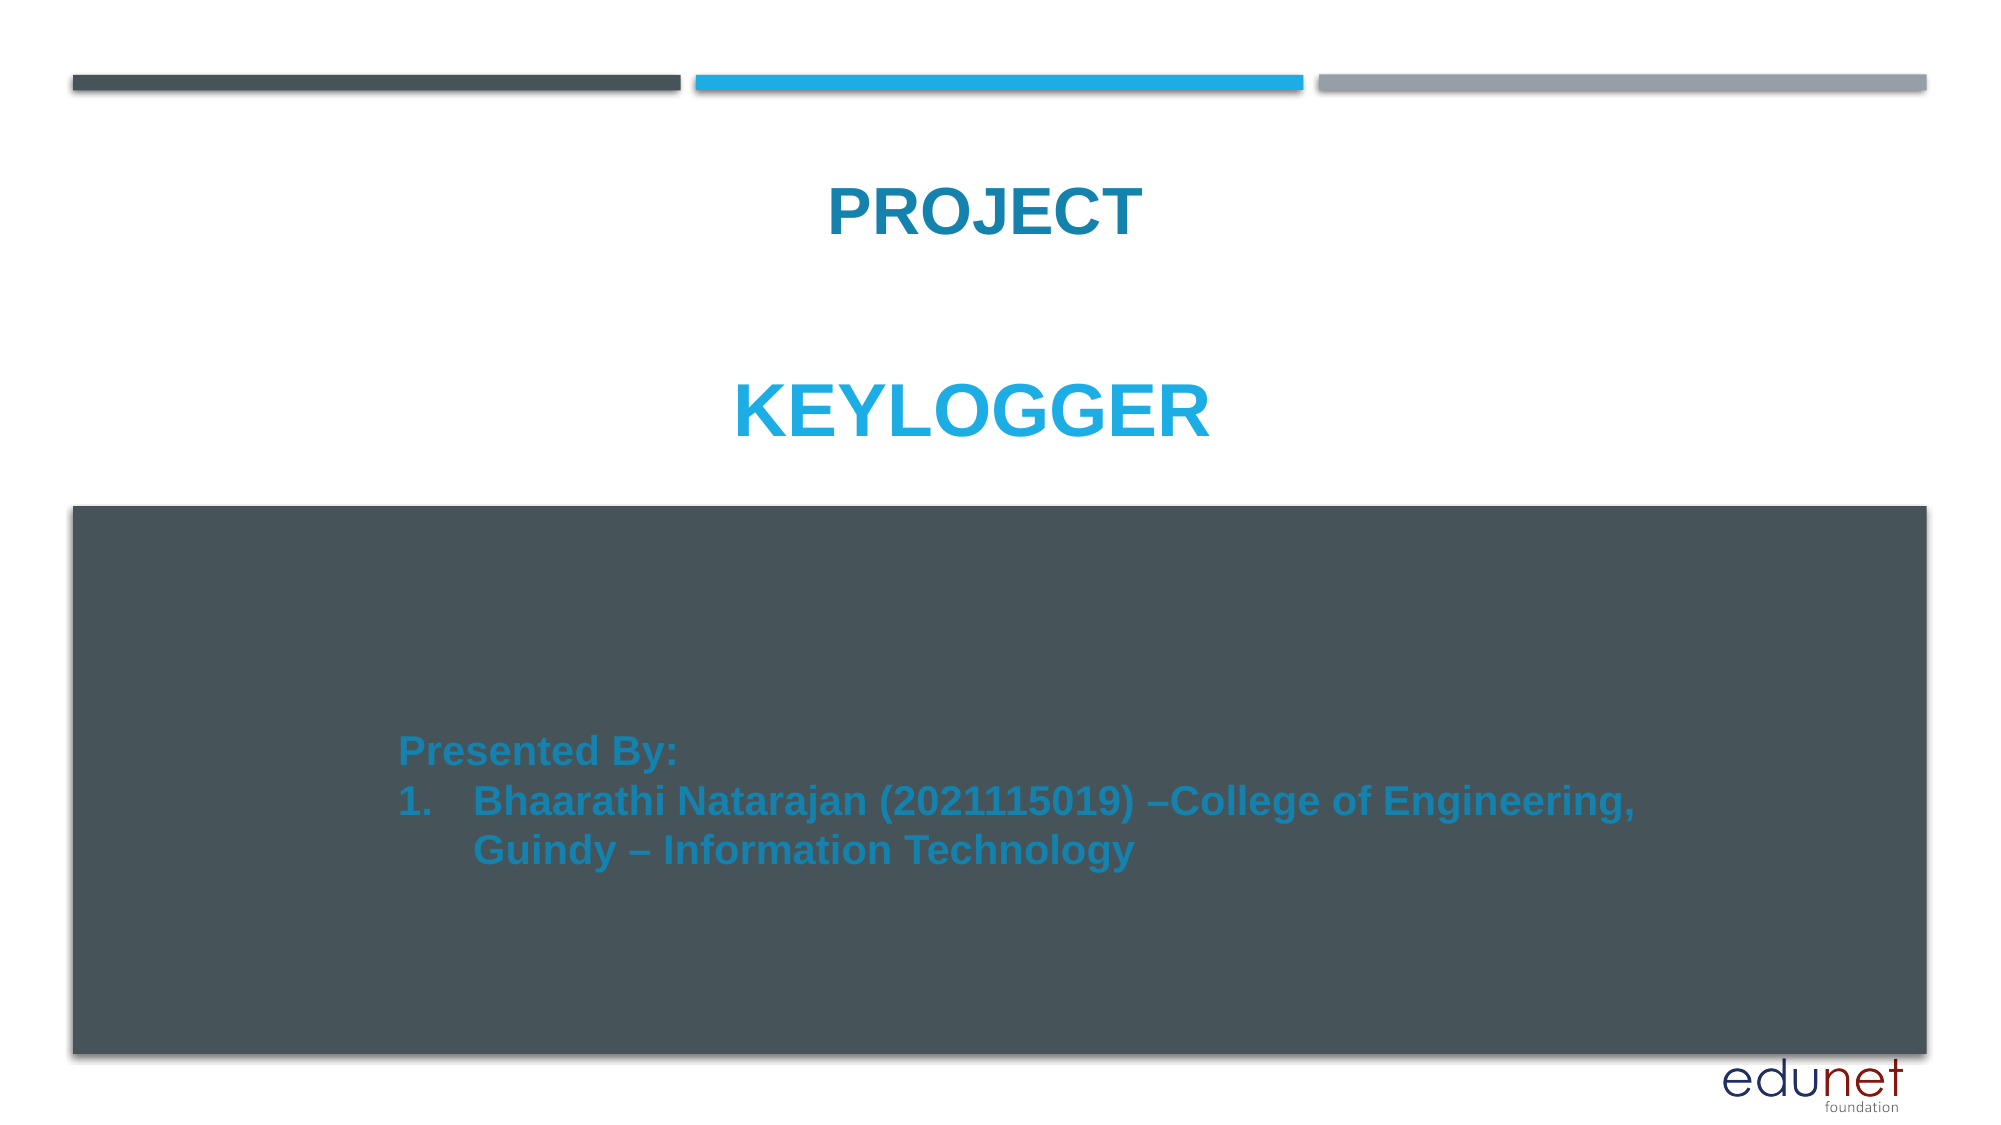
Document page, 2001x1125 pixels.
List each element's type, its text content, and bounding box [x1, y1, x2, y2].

title keylogger [222, 298, 1723, 460]
text_box Presented By: Bhaarathi Natarajan (2021115019) –College of Engineering, Guindy – Information Technology [383, 715, 1693, 881]
picture [1719, 1056, 1905, 1116]
text_box PROJECT [0, 160, 2000, 256]
